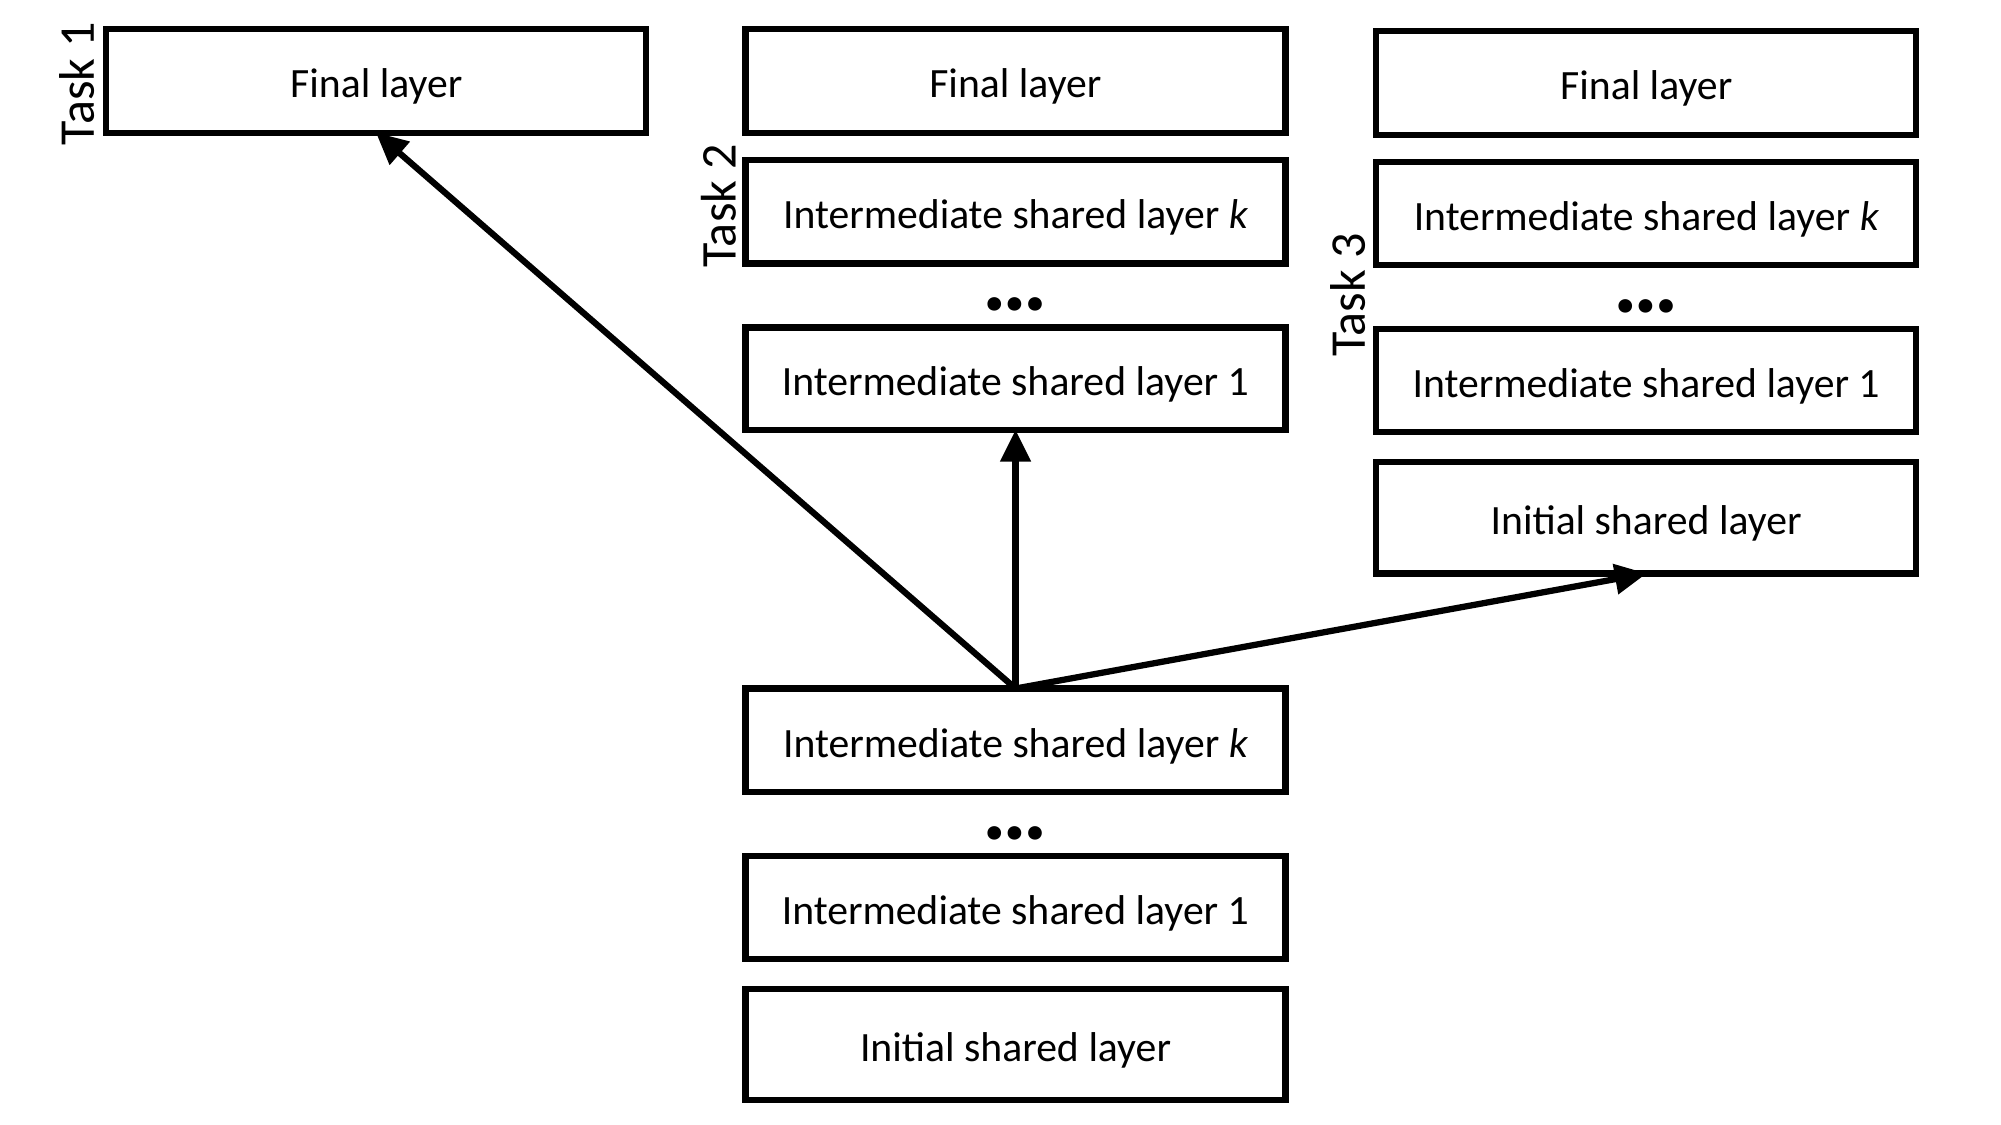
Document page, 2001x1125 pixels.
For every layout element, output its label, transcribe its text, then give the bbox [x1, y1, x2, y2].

text_box Intermediate shared layer k [744, 689, 1287, 793]
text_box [1016, 573, 1647, 689]
text_box Final layer [744, 28, 1287, 134]
text_box Intermediate shared layer k [1016, 159, 1287, 265]
text_box Task 3 [1307, 211, 1383, 378]
text_box Intermediate shared layer k [1375, 161, 1917, 266]
text_box Task 1 [36, 0, 112, 167]
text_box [376, 132, 1016, 689]
text_box Initial shared layer [744, 988, 1287, 1101]
text_box Intermediate shared layer 1 [1375, 328, 1917, 433]
text_box Final layer [1375, 30, 1917, 136]
text_box Final layer [112, 28, 647, 134]
text_box … [968, 740, 1063, 865]
text_box Intermediate shared layer 1 [1016, 327, 1287, 431]
text_box Task 2 [678, 122, 753, 132]
text_box … [1016, 211, 1063, 337]
text_box Intermediate shared layer 1 [744, 855, 1287, 960]
text_box … [1598, 213, 1694, 339]
text_box Initial shared layer [1375, 461, 1917, 574]
